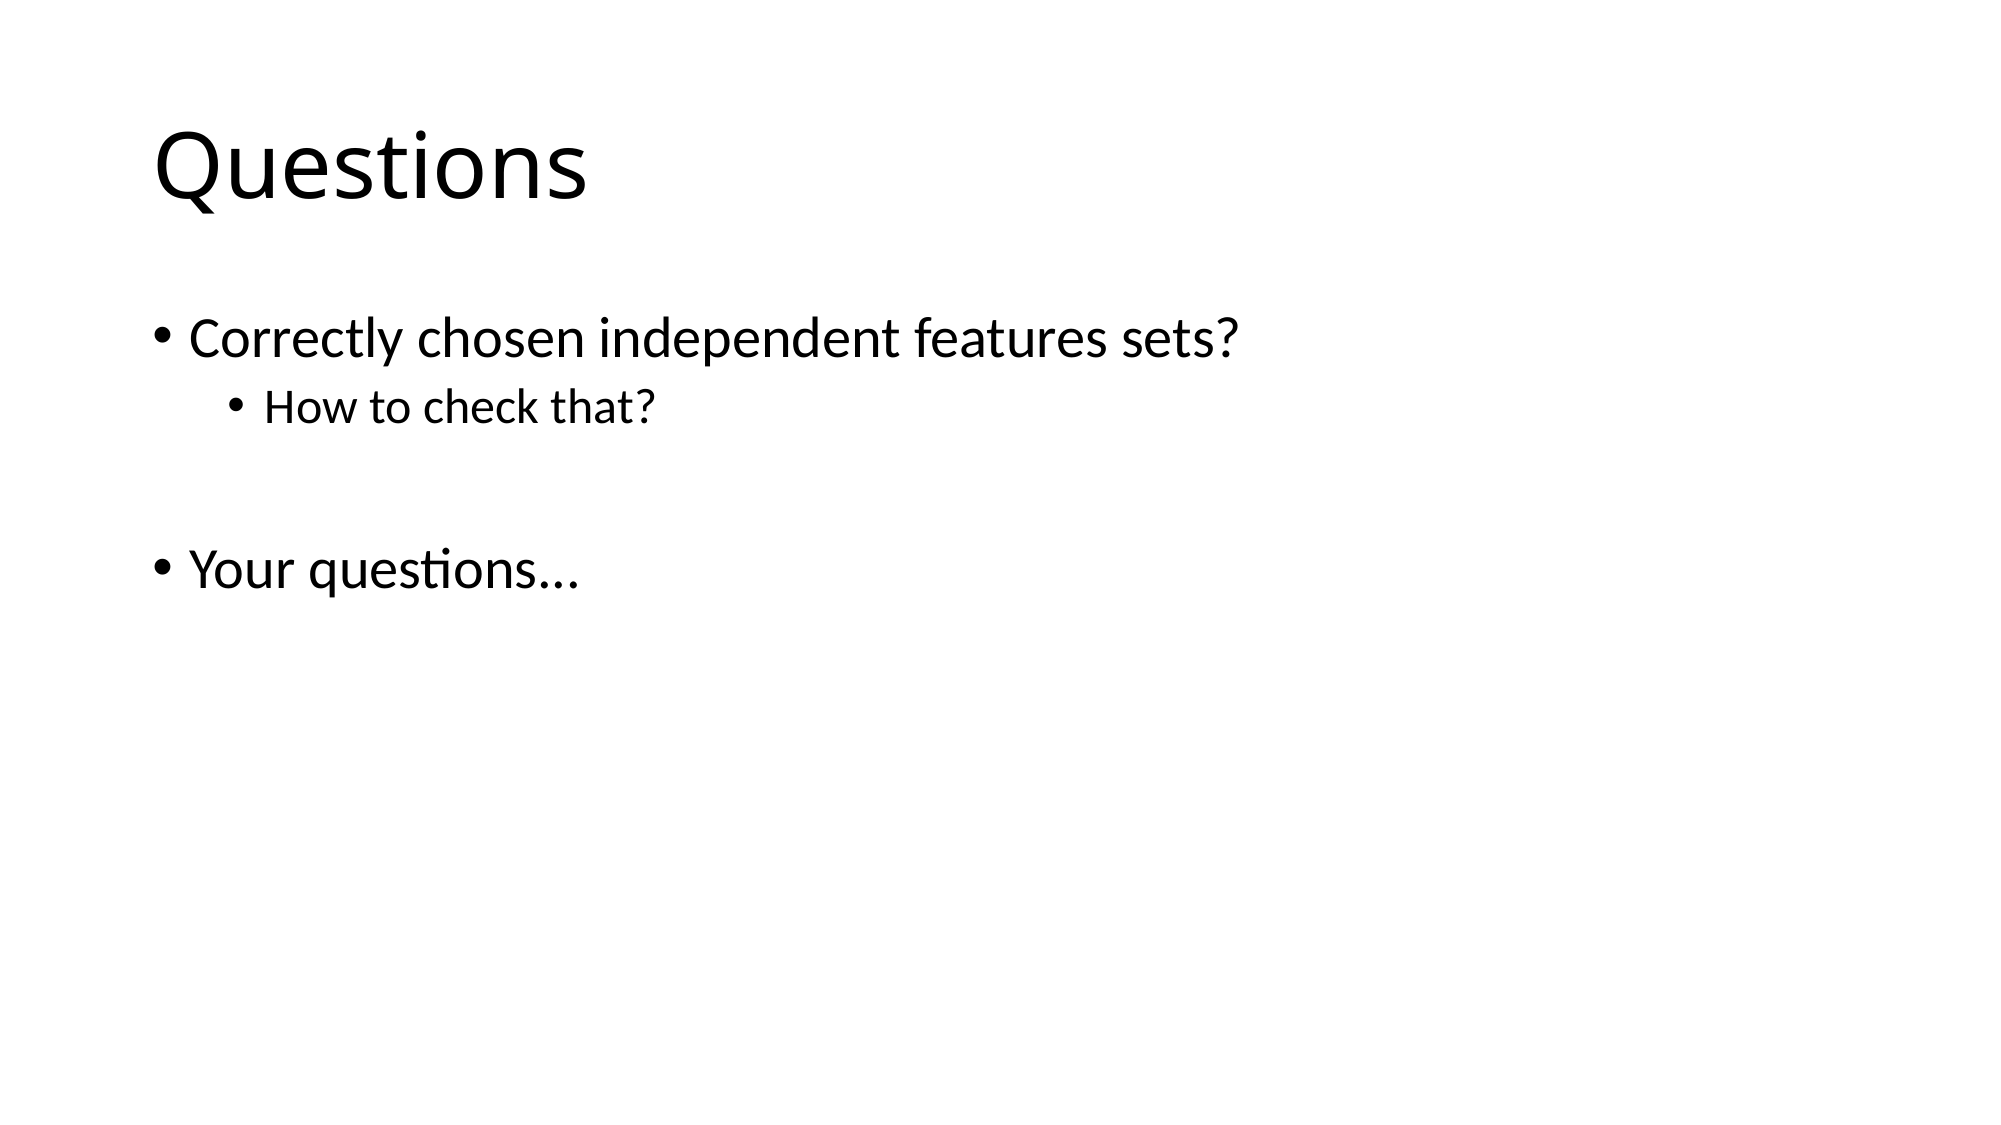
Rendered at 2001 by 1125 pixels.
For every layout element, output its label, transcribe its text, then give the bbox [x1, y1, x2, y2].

list Correctly chosen independent features sets? How to check that? Your questions... [137, 299, 1863, 1014]
title Questions [137, 59, 1863, 278]
